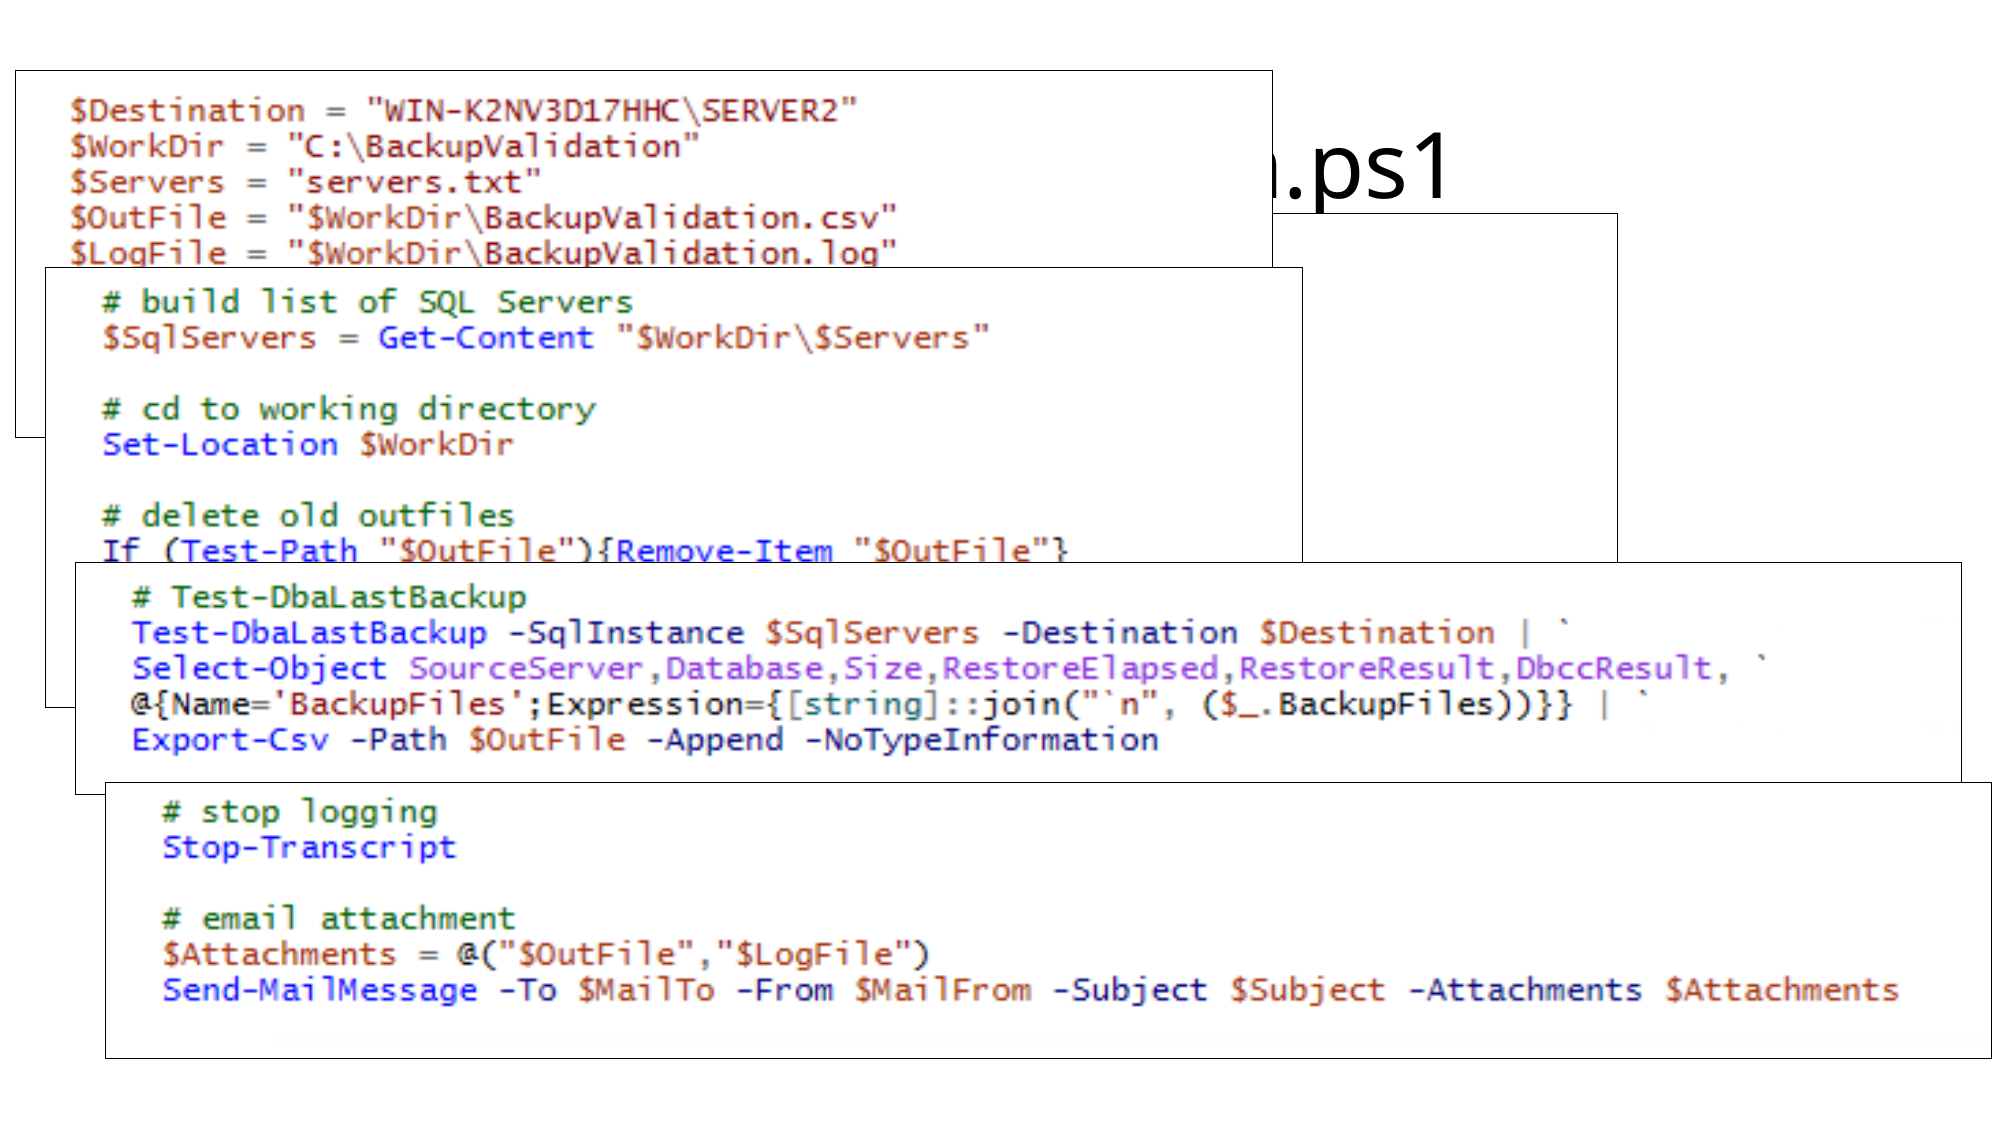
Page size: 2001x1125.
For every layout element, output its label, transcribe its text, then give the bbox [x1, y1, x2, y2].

picture [14, 70, 1992, 1059]
title BackupValidation.ps1 [137, 59, 1863, 278]
